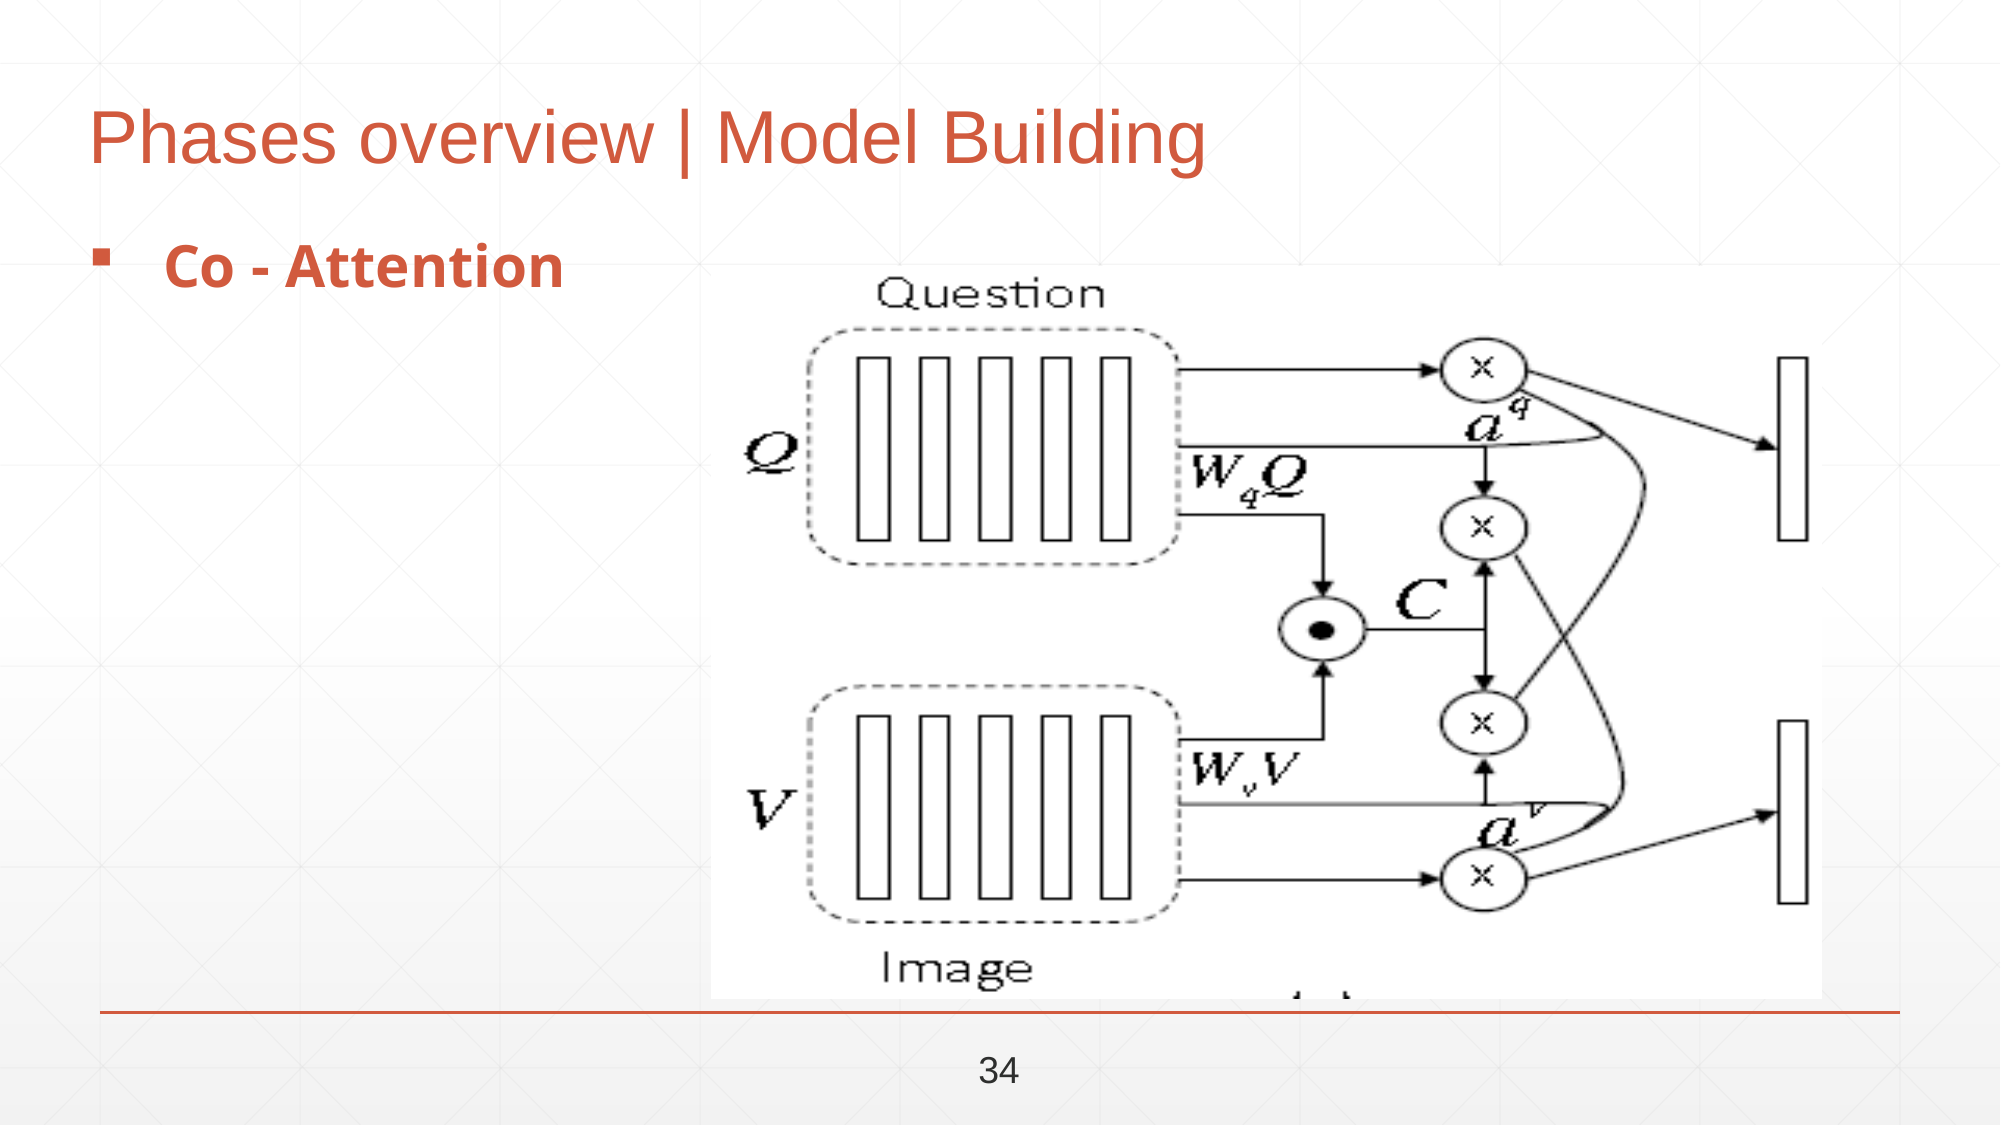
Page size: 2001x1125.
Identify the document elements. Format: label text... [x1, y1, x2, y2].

text_box 34 [963, 1039, 1035, 1099]
title Phases overview | Model Building [73, 79, 1649, 225]
text_box Co - Attention [73, 225, 1928, 308]
picture [711, 266, 1822, 999]
